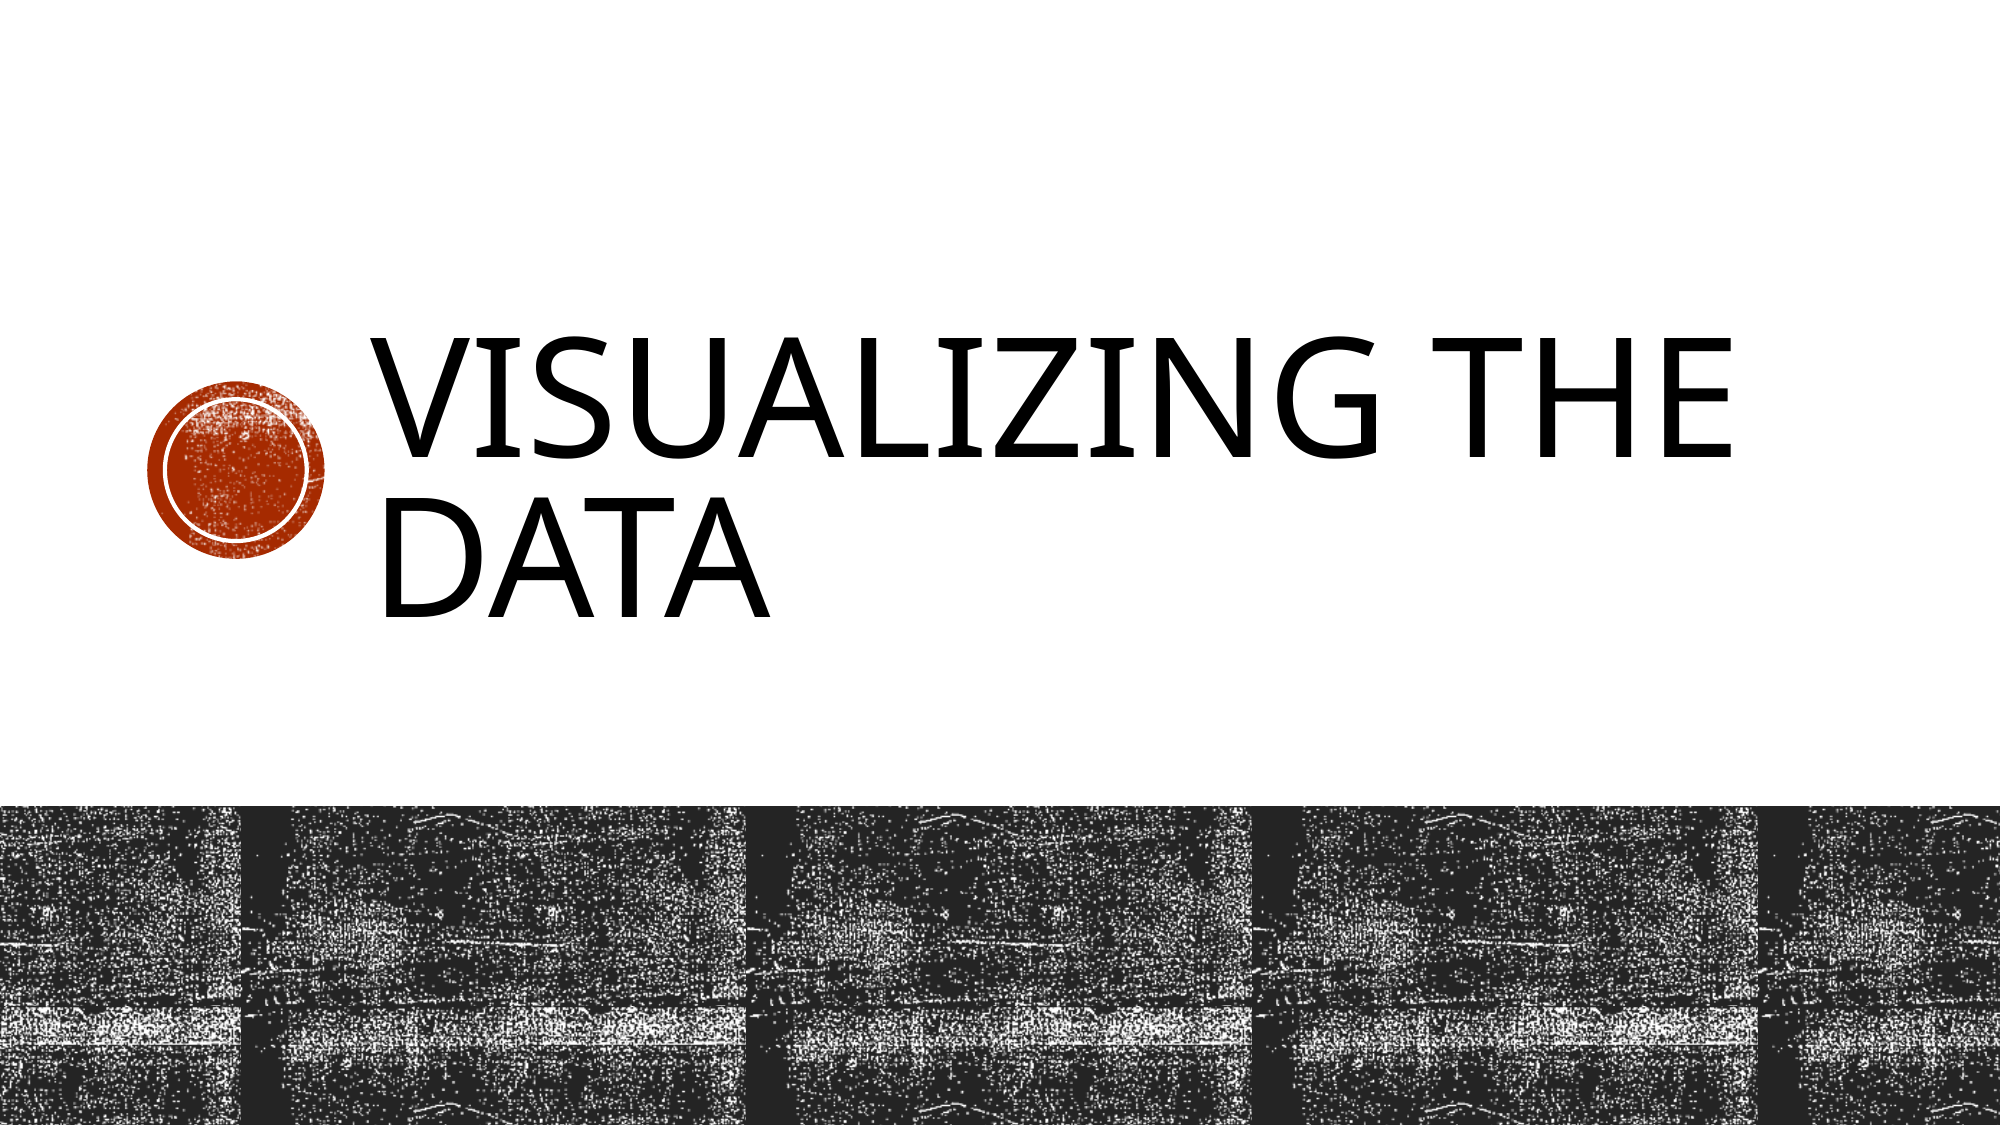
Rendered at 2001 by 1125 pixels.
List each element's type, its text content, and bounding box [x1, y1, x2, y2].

title Visualizing the data [355, 201, 1878, 779]
